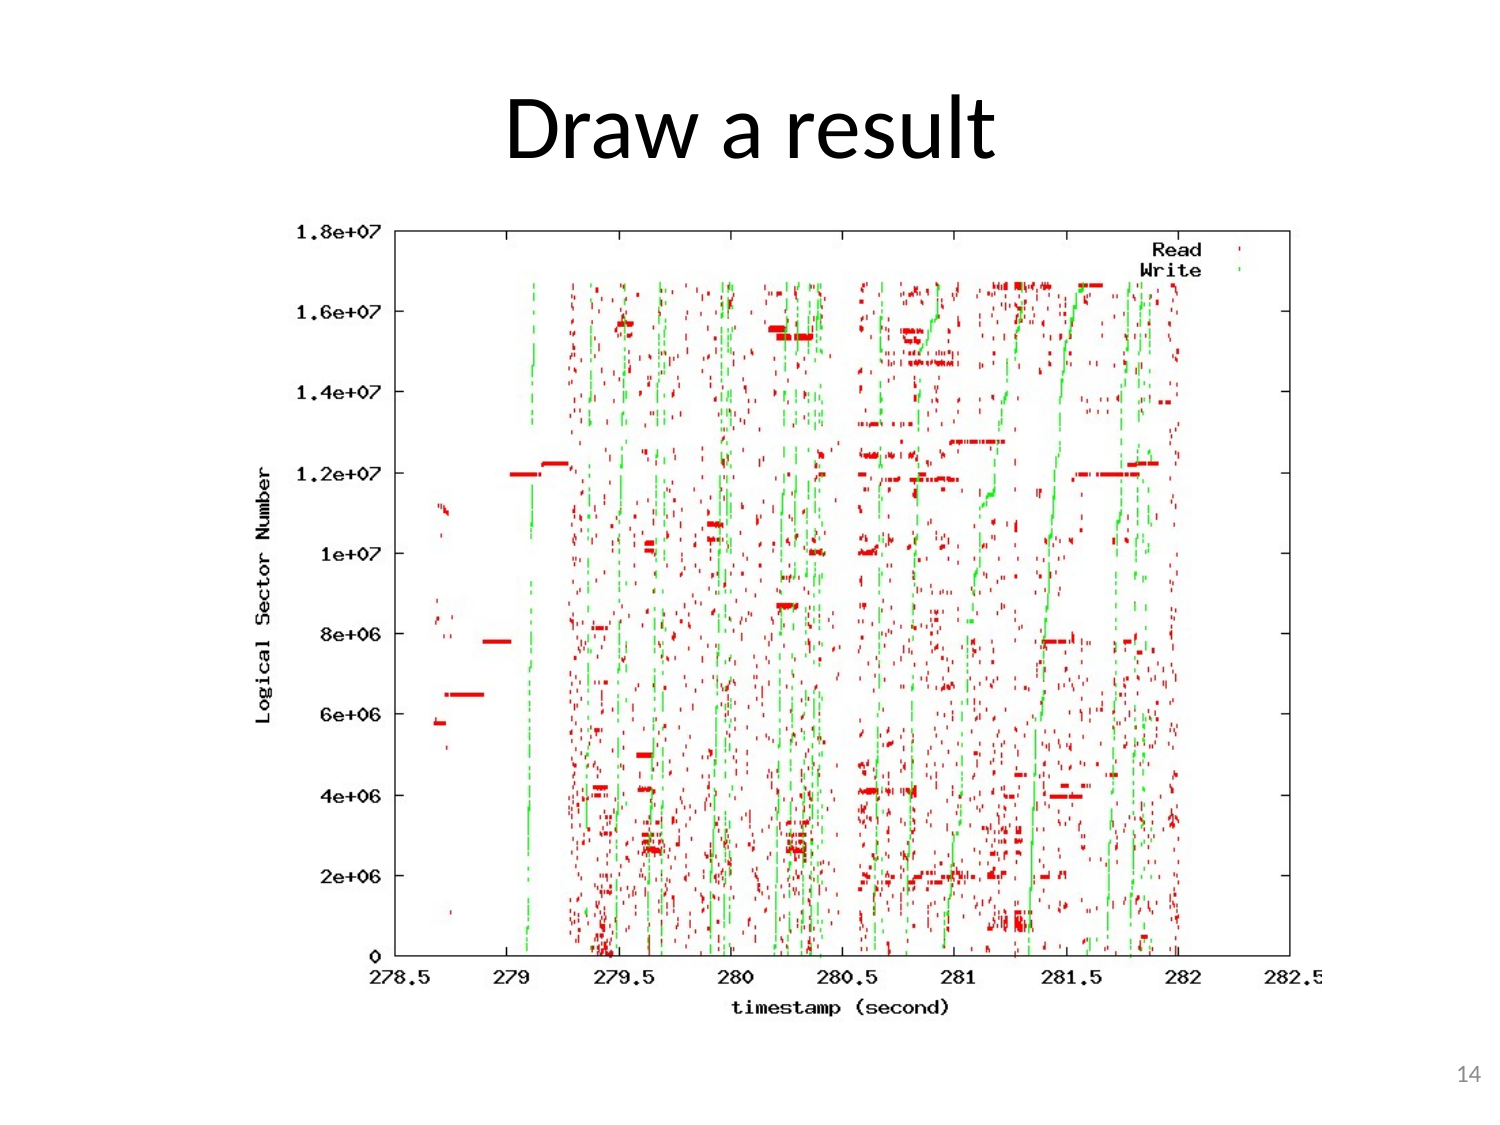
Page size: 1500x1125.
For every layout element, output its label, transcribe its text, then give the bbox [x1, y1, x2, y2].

title Draw a result [101, 45, 1402, 198]
slide_number 14 [1146, 1042, 1497, 1103]
picture [234, 206, 1322, 1022]
